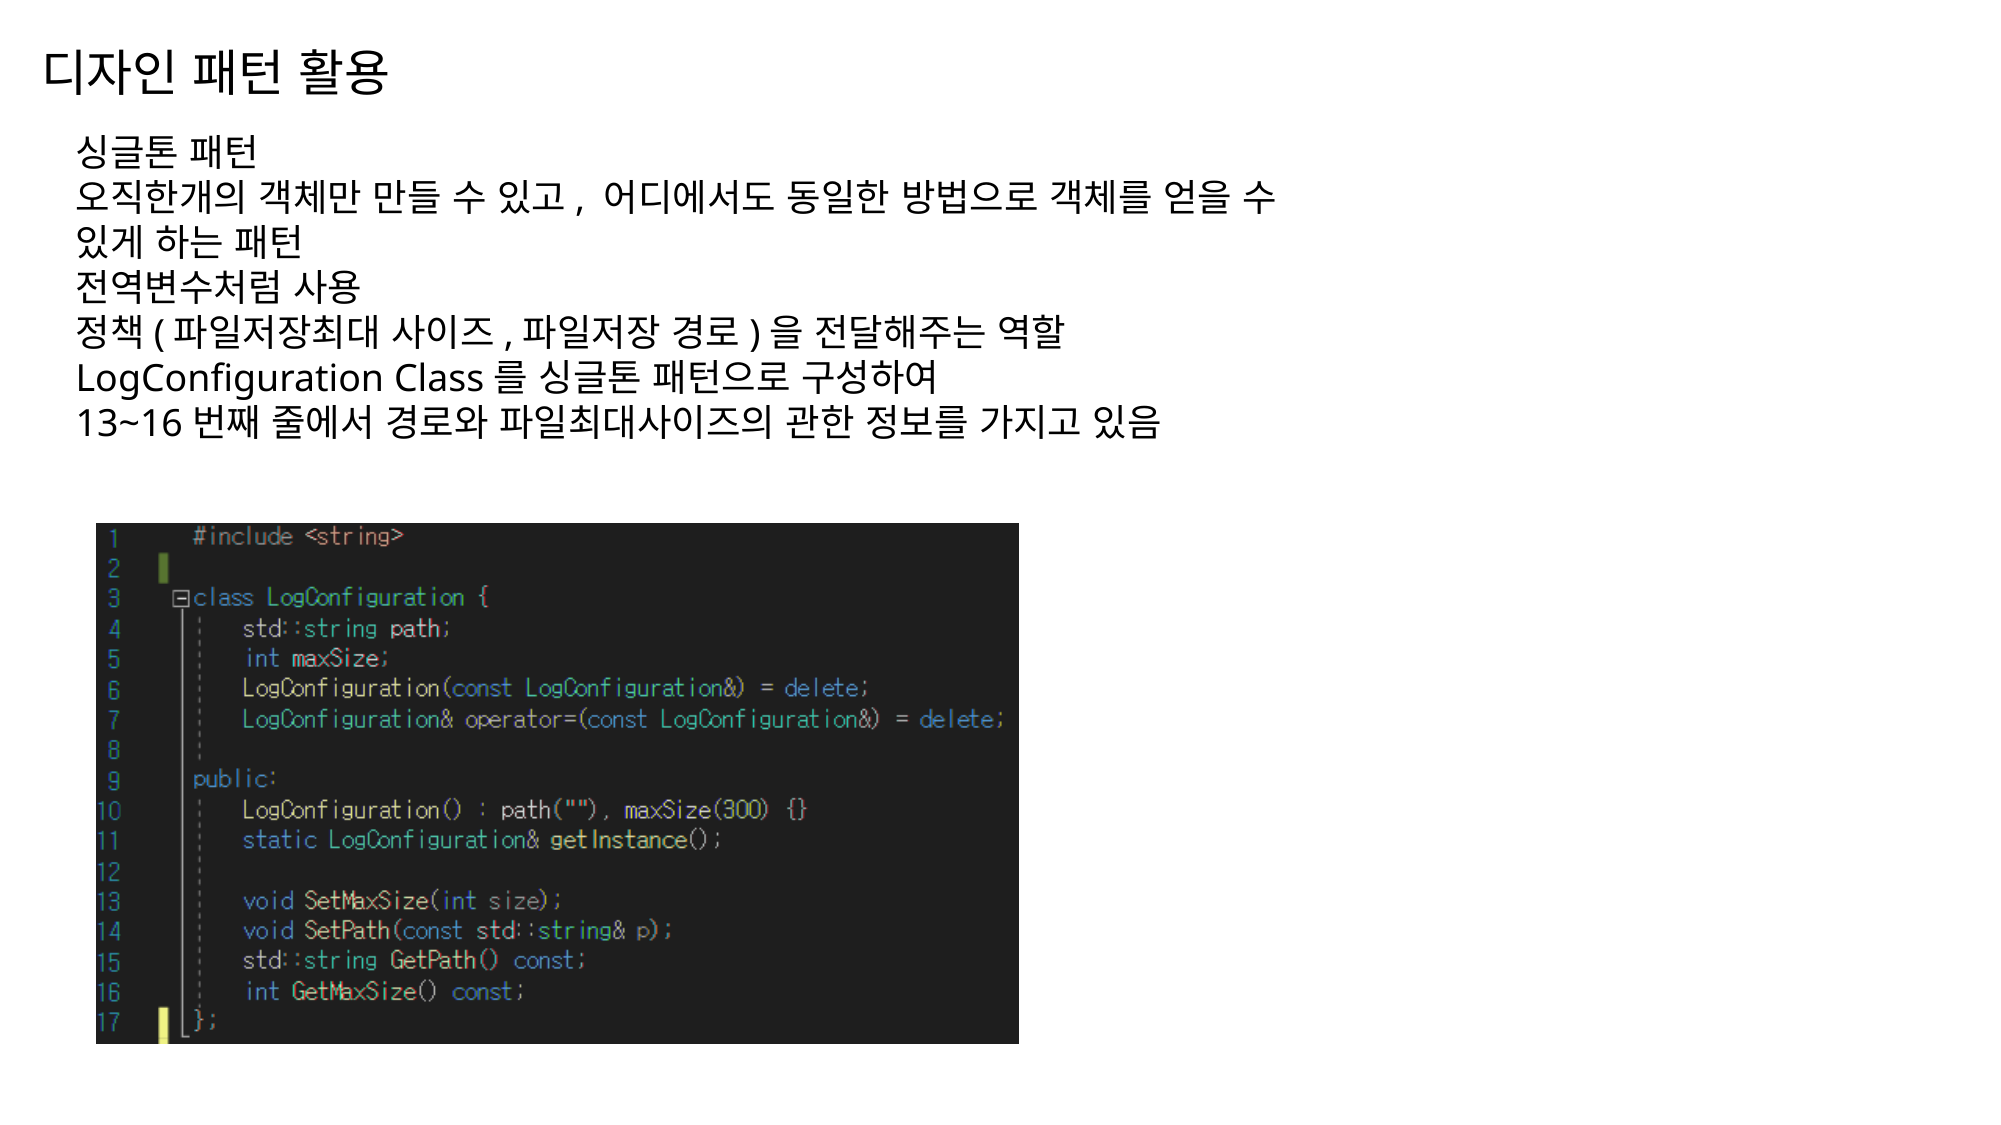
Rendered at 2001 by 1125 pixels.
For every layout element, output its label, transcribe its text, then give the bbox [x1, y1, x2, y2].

text_box 디자인 패턴 활용 [26, 34, 849, 109]
text_box 싱글톤 패턴 오직한개의 객체만 만들 수 있고, 어디에서도 동일한 방법으로 객체를 얻을 수 있게 하는 패턴 전역변수처럼 사용 정책(파일저장최대 사이즈,파일저장 경로)을 전달해주는 역할 LogConfiguration Class를 싱글톤 패턴으로 구성하여 13~16번째 줄에서 경로와 파일최대사이즈의 관한 정보를 가지고 있음 [60, 121, 1366, 452]
picture [96, 523, 1019, 1044]
